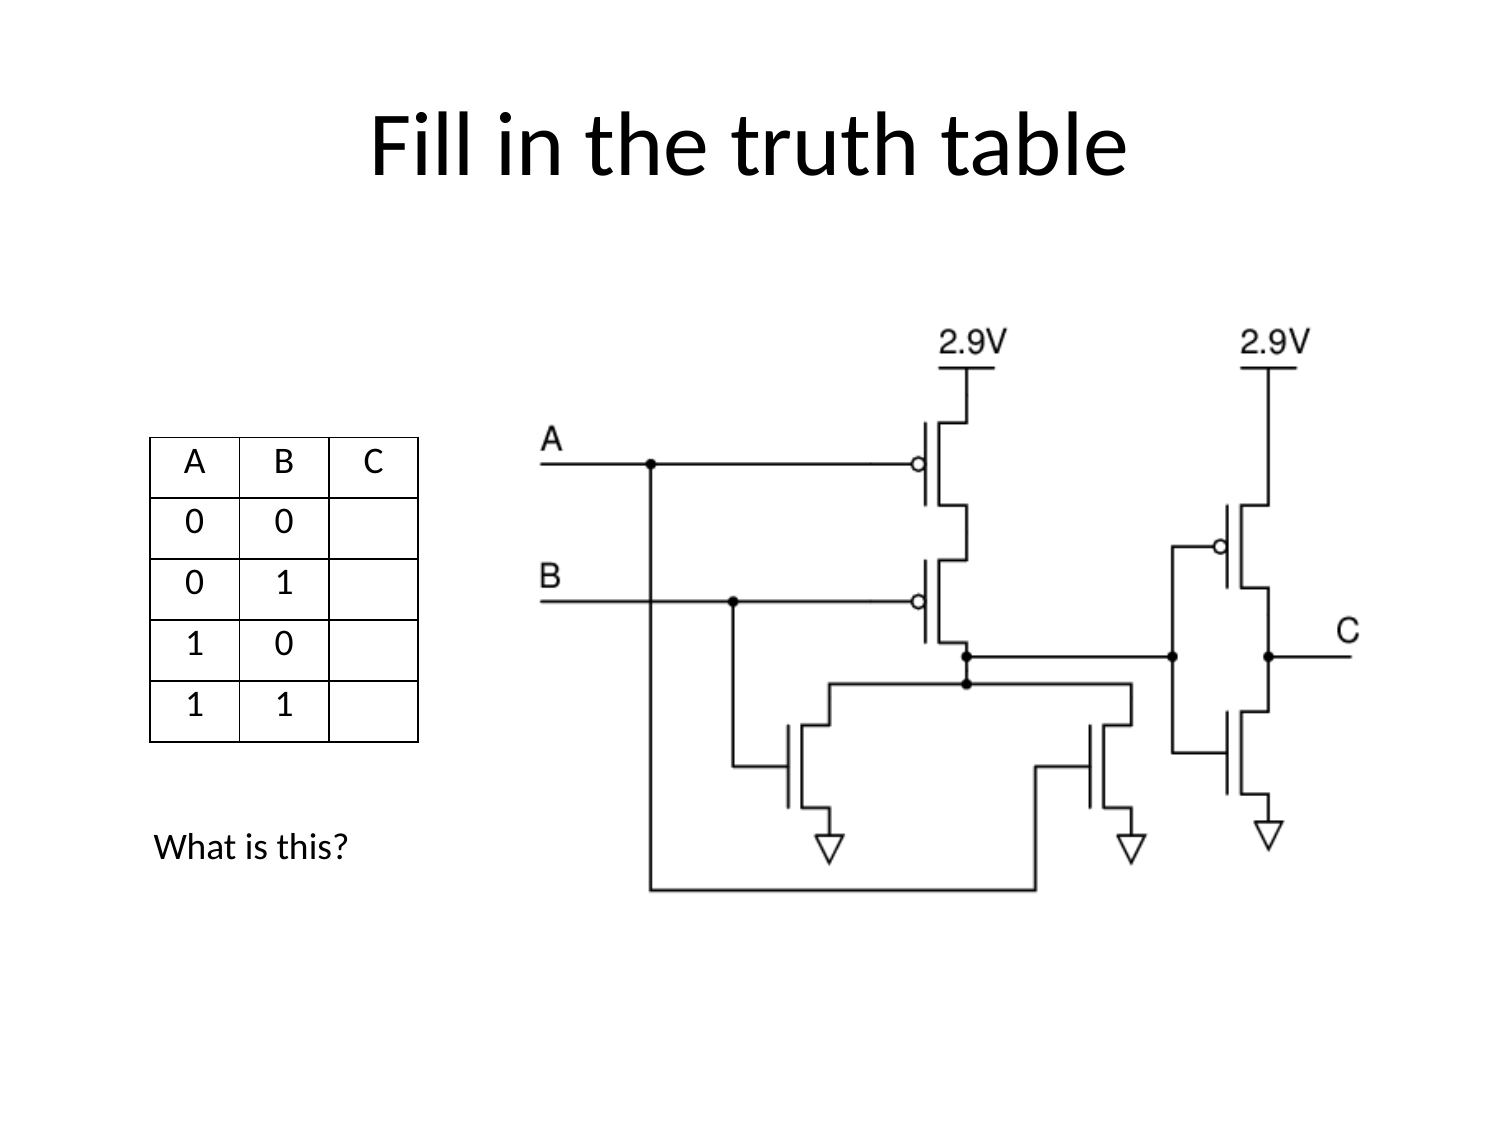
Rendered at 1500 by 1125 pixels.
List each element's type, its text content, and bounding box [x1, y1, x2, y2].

table_header A [151, 438, 239, 497]
table_cell 1 [151, 621, 239, 680]
table_cell 0 [240, 499, 328, 558]
table_header B [240, 438, 328, 497]
table_cell 1 [240, 560, 328, 619]
table_cell 1 [151, 682, 239, 741]
table_cell 0 [151, 560, 239, 619]
picture [491, 324, 1370, 900]
table_cell [330, 621, 417, 680]
table_header C [330, 438, 417, 497]
table_cell [330, 560, 417, 619]
table_cell [330, 682, 417, 741]
table_cell 1 [240, 682, 328, 741]
title Fill in the truth table [75, 45, 1425, 233]
table_cell 0 [151, 499, 239, 558]
table_cell [330, 499, 417, 558]
table_cell 0 [240, 621, 328, 680]
text_box What is this? [138, 814, 365, 875]
